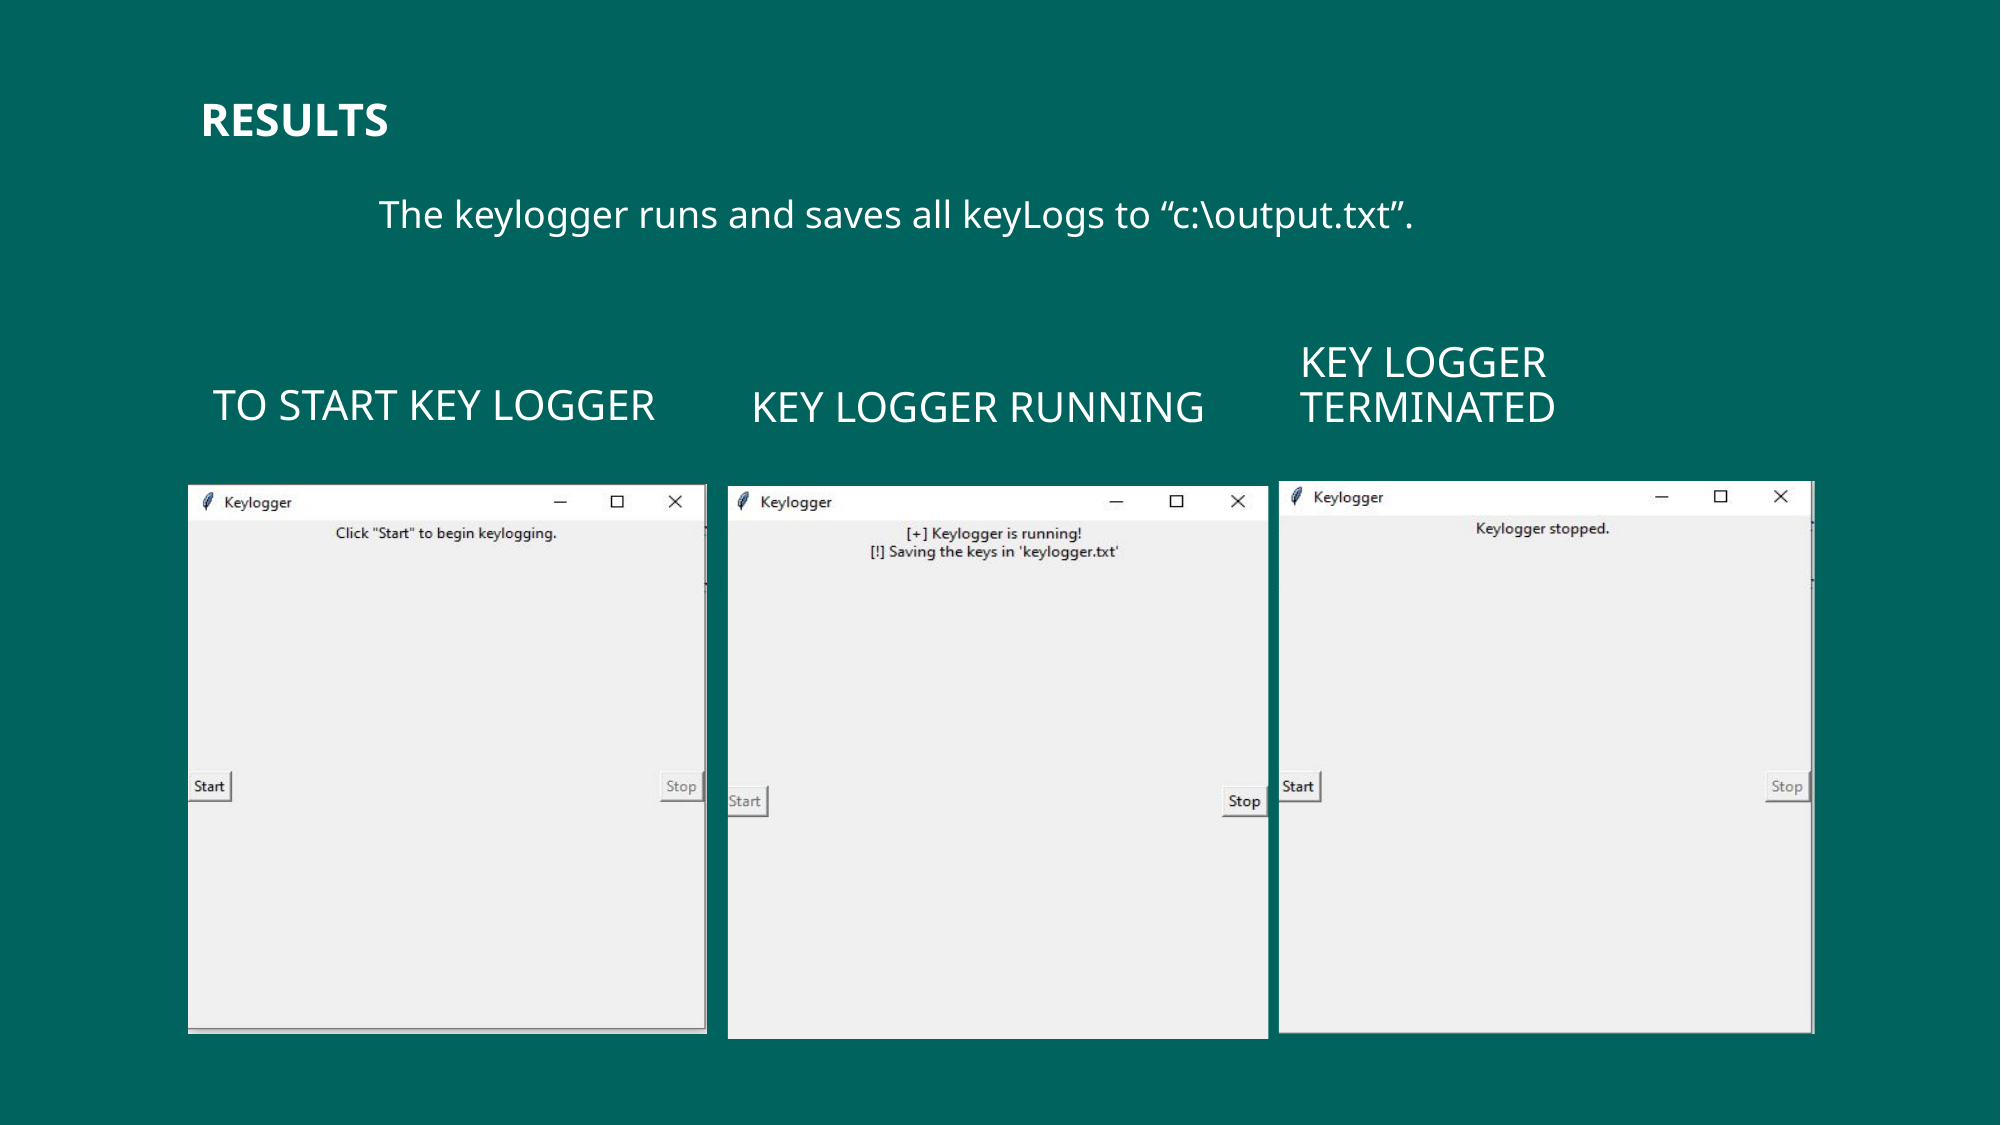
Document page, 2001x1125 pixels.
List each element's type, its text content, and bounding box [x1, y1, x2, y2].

picture [727, 485, 1269, 1039]
text_box The keylogger runs and saves all keyLogs to “c:\output.txt”. [152, 183, 1642, 289]
title RESULTS [185, 83, 898, 183]
list TO start KEY LOGGER [185, 326, 710, 439]
list KEY LOGGER RUNNING [735, 326, 1259, 439]
picture [1278, 481, 1815, 1034]
picture [188, 484, 707, 1034]
list KEY LOGGER TERMINATED [1284, 326, 1809, 439]
